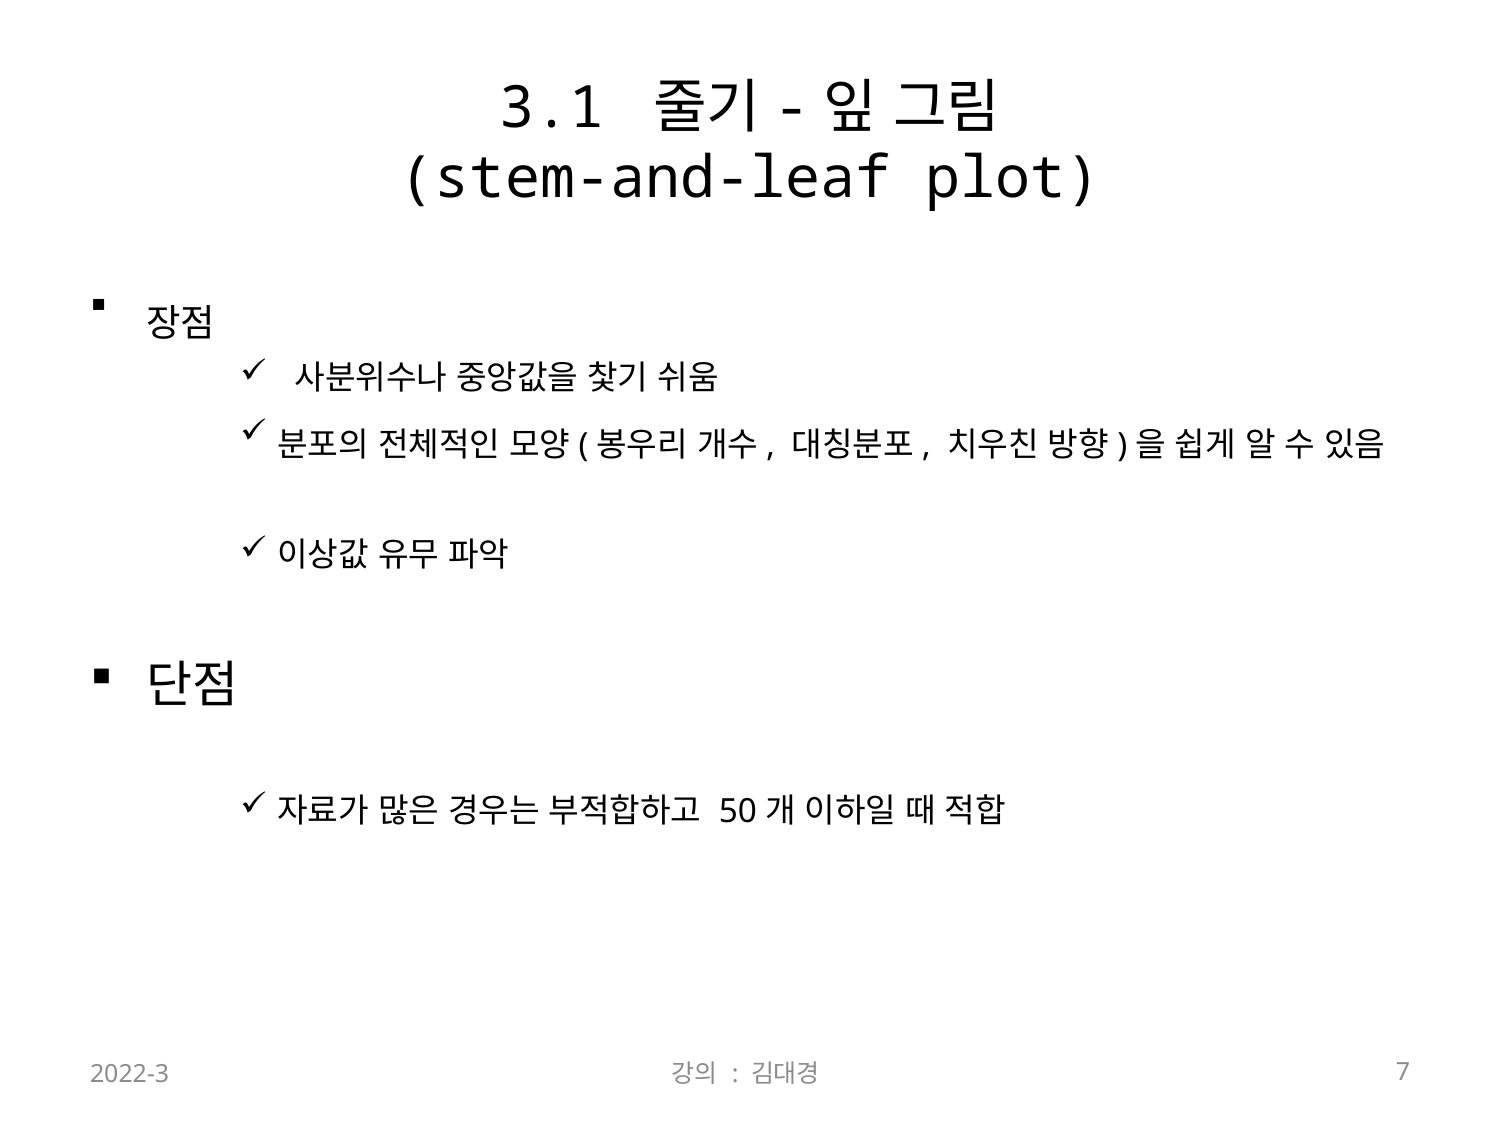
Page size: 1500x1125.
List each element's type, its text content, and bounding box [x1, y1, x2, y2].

slide_number 7 [1074, 1042, 1425, 1103]
footer 강의 : 김대경 [512, 1042, 988, 1103]
list 장점 사분위수나 중앙값을 찿기 쉬움 분포의 전체적인 모양(봉우리 개수, 대칭분포, 치우친 방향)을 쉽게 알 수 있음 이상값 유무 파악 단점 자료가 많은 경우는 부적합하고 50개 이하일 때 적합 [75, 262, 1425, 1005]
slide_number 2022-3 [75, 1042, 425, 1103]
title 3.1 줄기-잎 그림 (stem-and-leaf plot) [75, 45, 1425, 233]
